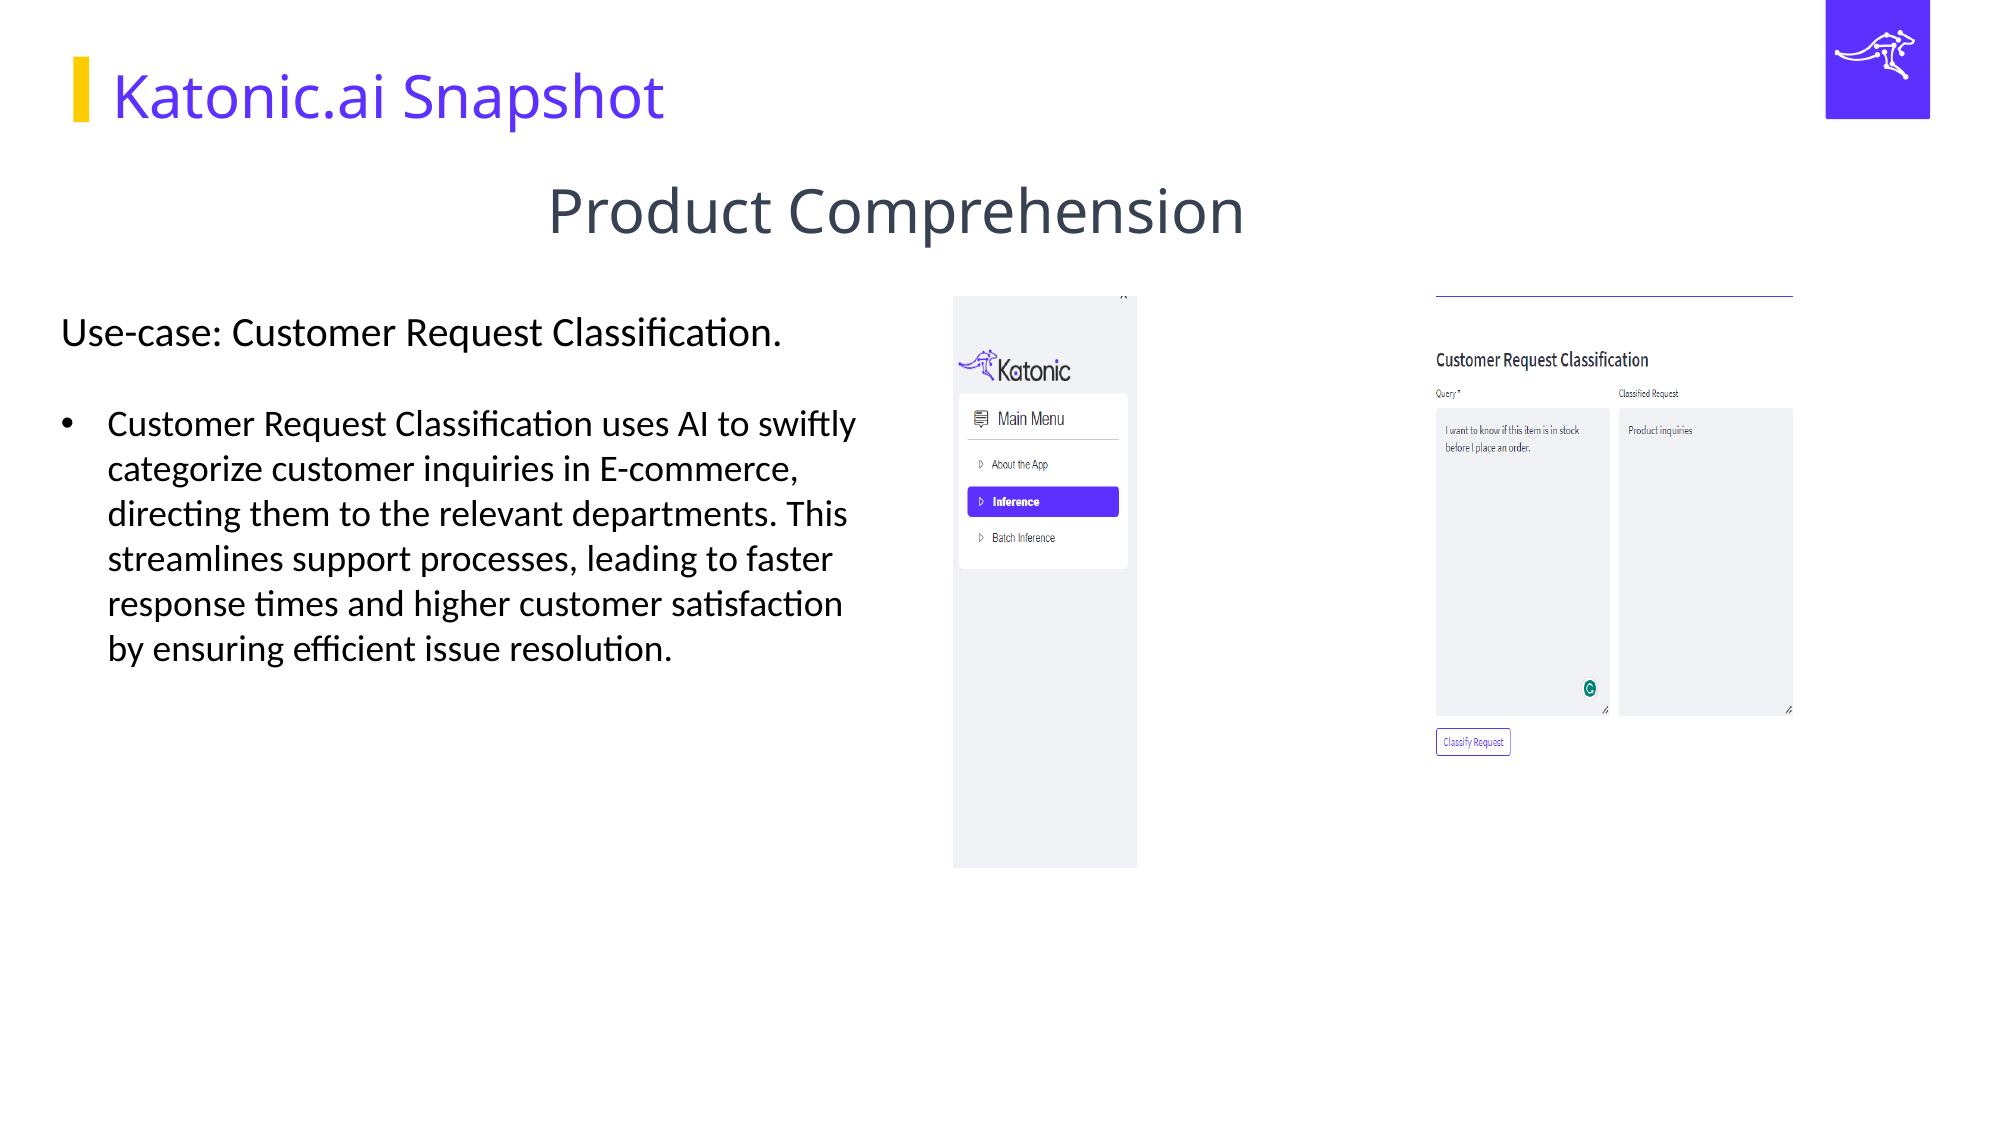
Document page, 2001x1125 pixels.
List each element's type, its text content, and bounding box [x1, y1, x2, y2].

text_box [1825, 0, 1931, 120]
picture [953, 296, 1977, 869]
title Product Comprehension [112, 146, 1698, 272]
text_box Katonic.ai Snapshot [112, 52, 718, 130]
text_box Use-case: Customer Request Classification. Customer Request Classification uses AI to swiftly categorize customer inquiries in E-commerce, directing them to the relevant departments. This streamlines support processes, leading to faster response times and higher customer satisfaction by ensuring efficient issue resolution. [46, 297, 896, 677]
